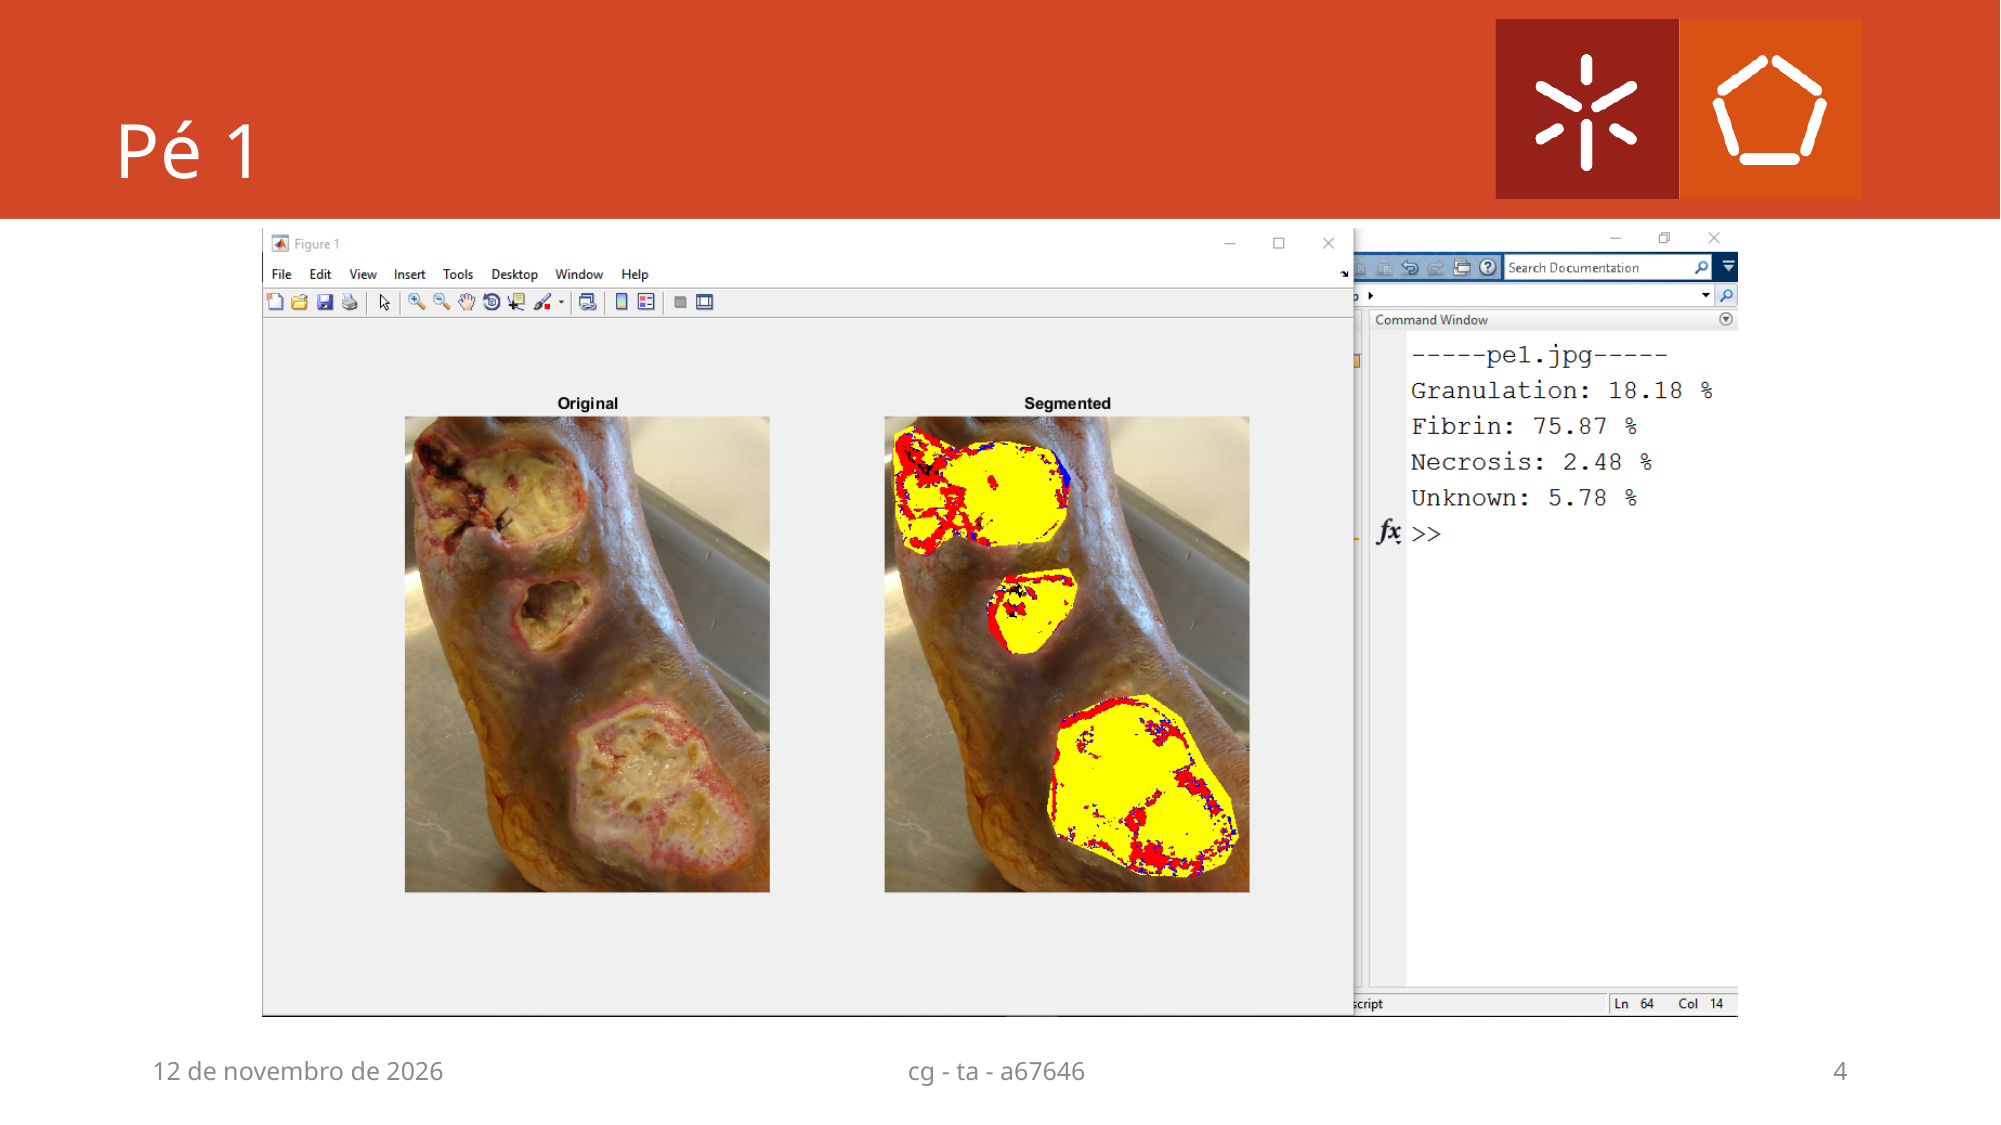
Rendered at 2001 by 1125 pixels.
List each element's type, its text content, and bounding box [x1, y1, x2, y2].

title Pé 1 [99, 0, 1863, 202]
slide_number 4 [1325, 1042, 1863, 1103]
picture [1495, 19, 1863, 199]
footer cg - ta - a67646 [762, 1042, 1238, 1103]
slide_number 14 de abril de 2016 [137, 1042, 675, 1103]
picture [261, 228, 1738, 1017]
